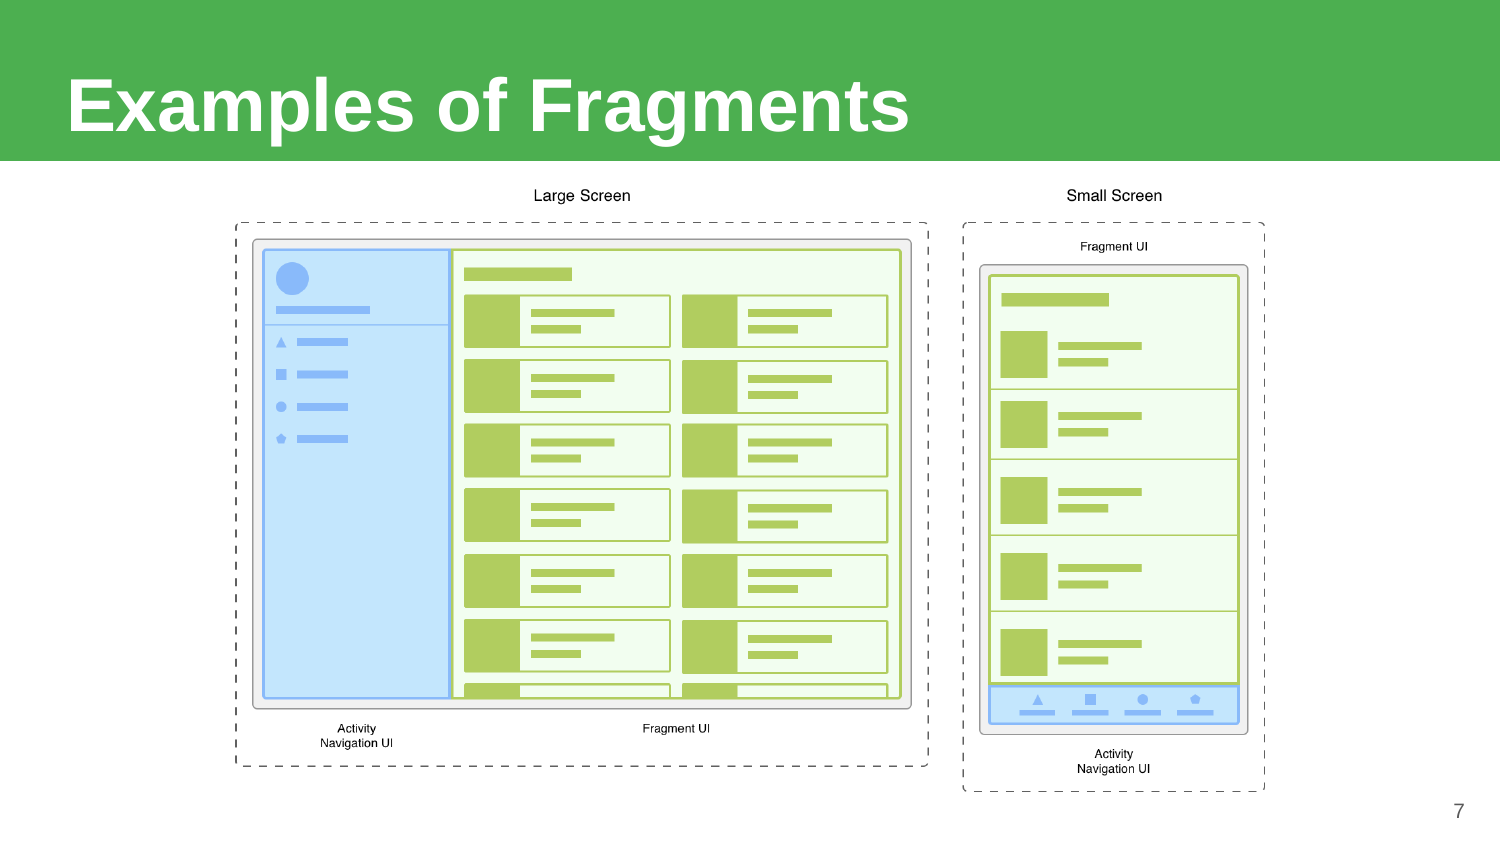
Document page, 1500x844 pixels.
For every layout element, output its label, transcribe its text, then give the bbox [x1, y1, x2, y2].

slide_number 7 [1389, 777, 1480, 842]
picture [235, 185, 1265, 793]
title Examples of Fragments [51, 28, 1449, 122]
